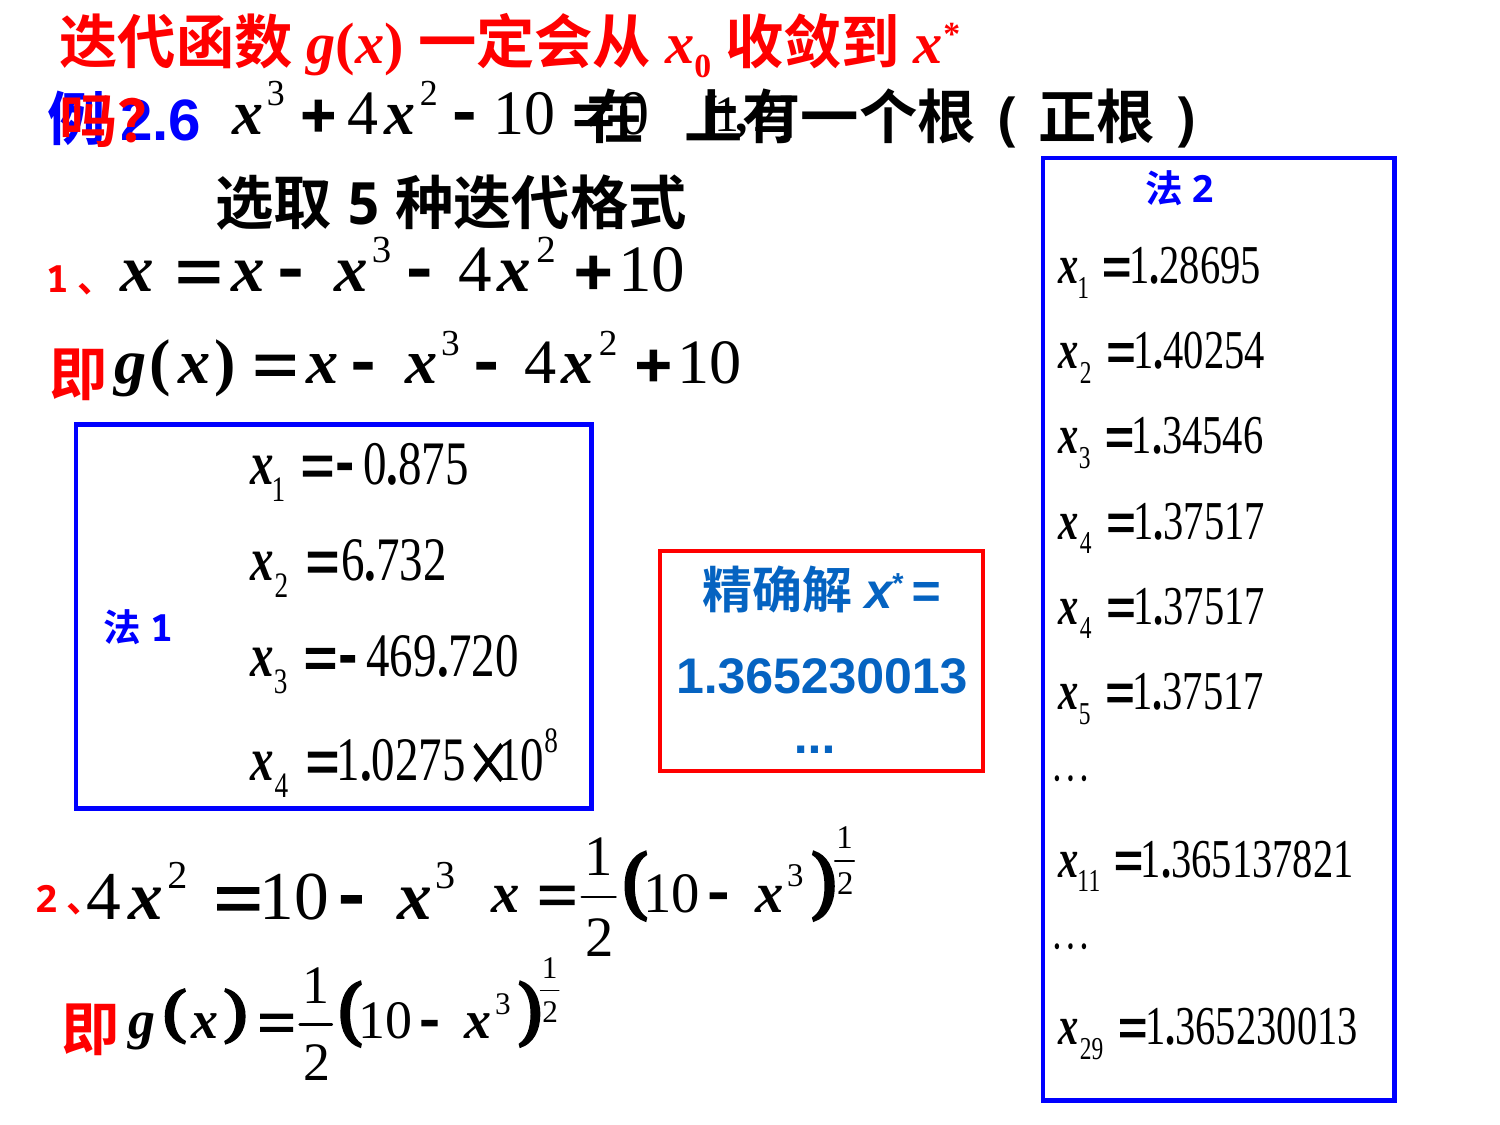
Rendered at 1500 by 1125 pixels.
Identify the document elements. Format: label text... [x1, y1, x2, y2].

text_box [24, 220, 750, 416]
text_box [0, 65, 1317, 161]
text_box [1043, 158, 1395, 1101]
text_box 迭代函数g(x)一定会从x0收敛到x*吗？ [44, 0, 1069, 65]
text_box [1049, 157, 1364, 1072]
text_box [75, 421, 565, 809]
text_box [13, 811, 866, 1093]
text_box 选取5种迭代格式 [112, 162, 791, 244]
text_box [565, 424, 592, 809]
text_box 精确解x* = 1.365230013... [660, 551, 984, 771]
